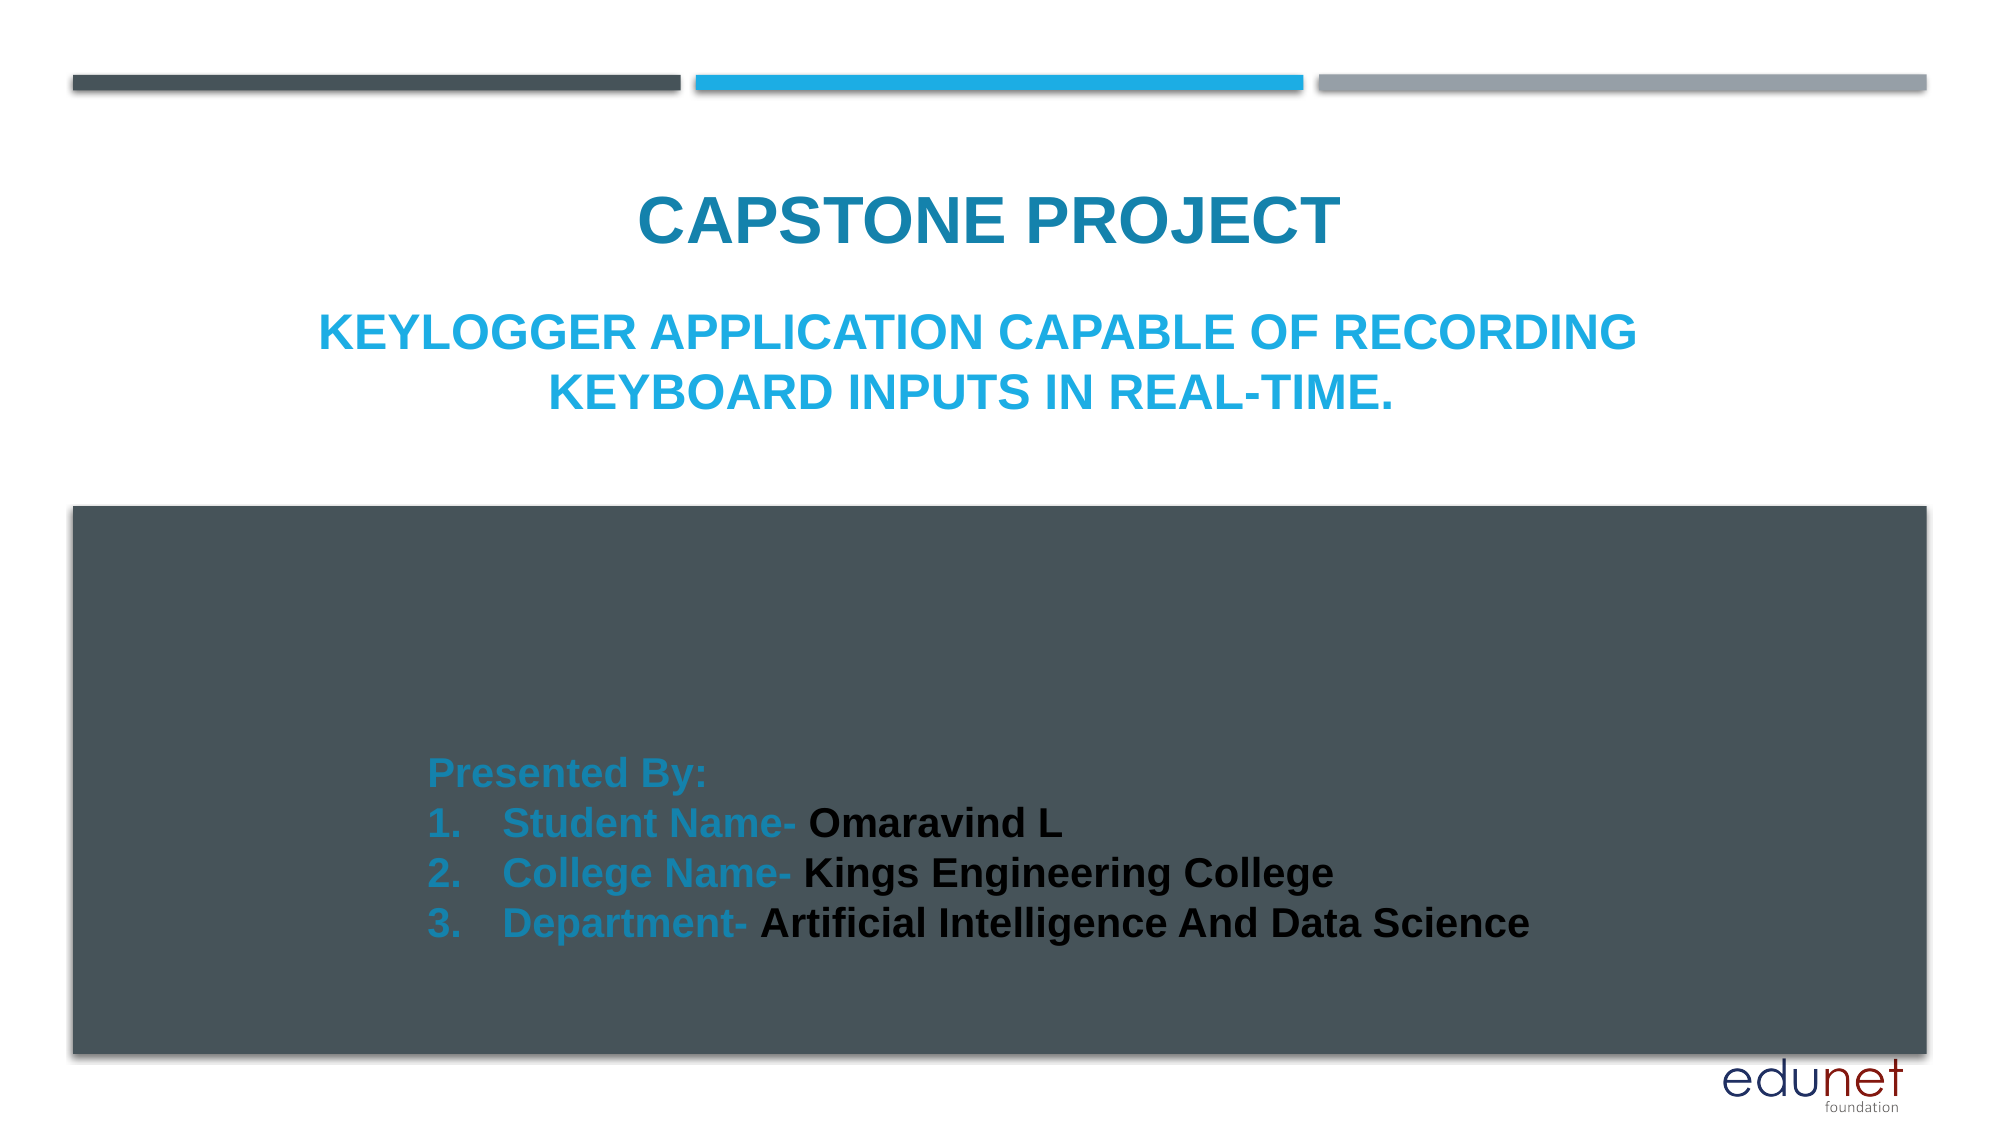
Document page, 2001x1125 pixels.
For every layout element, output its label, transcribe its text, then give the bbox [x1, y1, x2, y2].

title keylogger application capable of recording keyboard inputs in real-time. [221, 284, 1722, 488]
picture [1719, 1056, 1905, 1116]
text_box CAPSTONE PROJECT [0, 169, 2000, 265]
text_box Presented By: Student Name- Omaravind L College Name- Kings Engineering College Department- Artificial Intelligence And Data Science [412, 738, 1722, 954]
